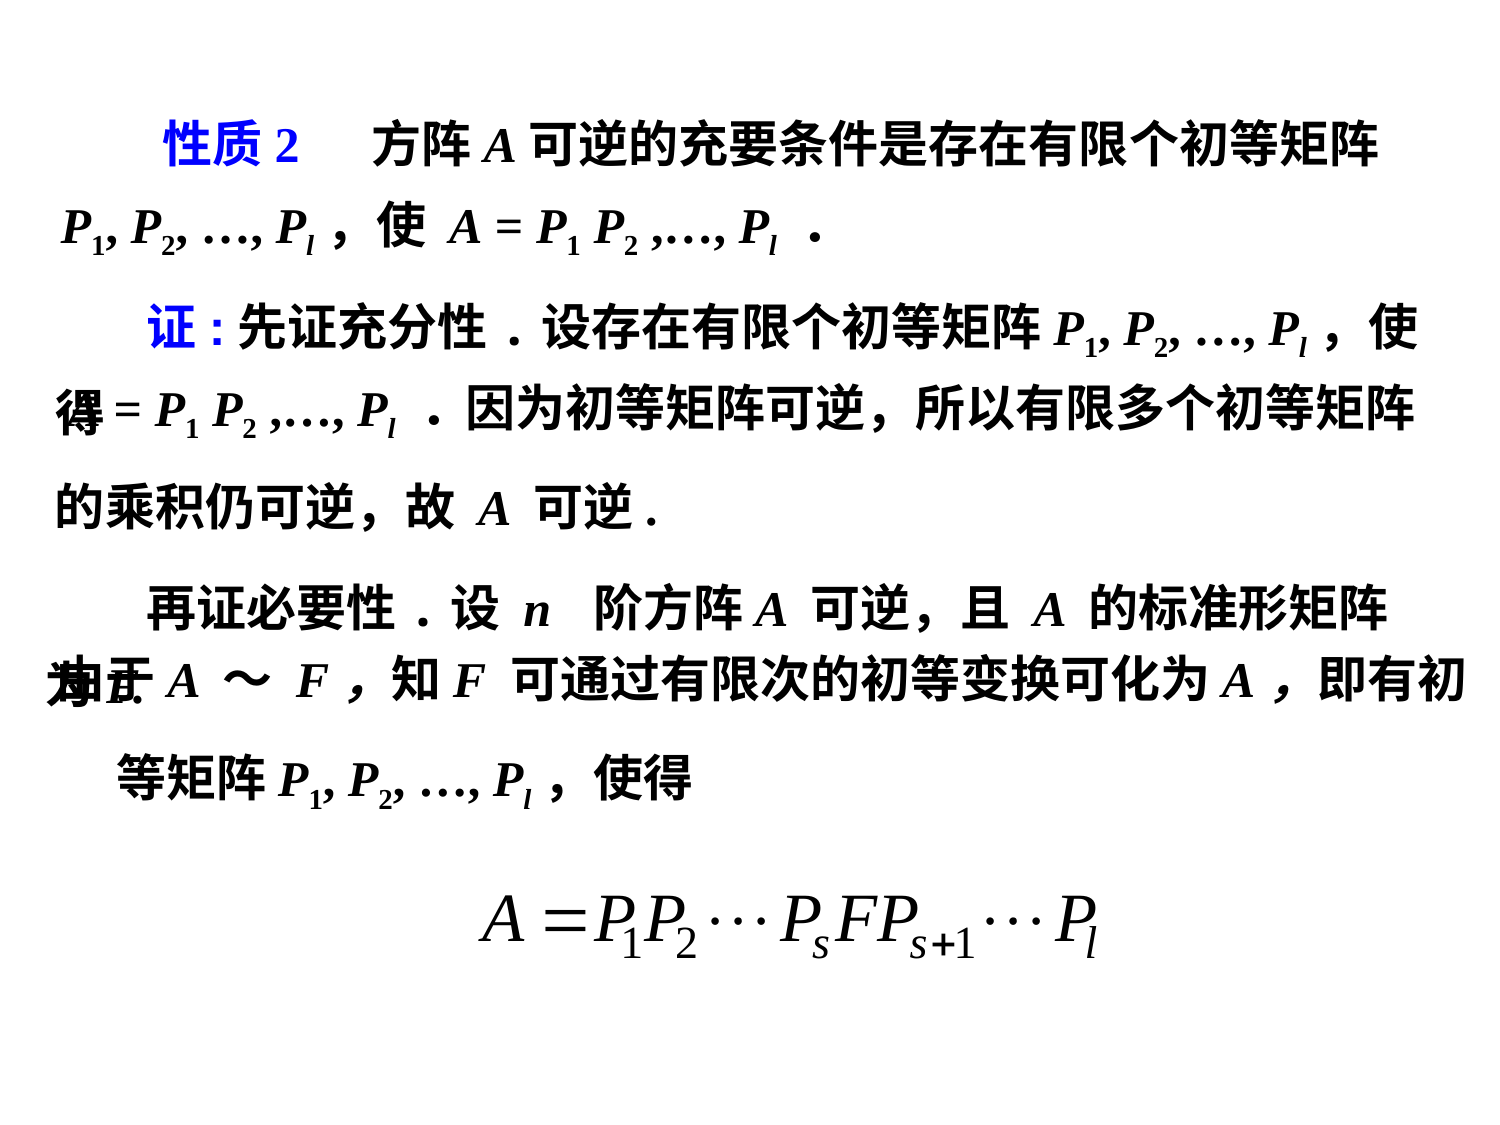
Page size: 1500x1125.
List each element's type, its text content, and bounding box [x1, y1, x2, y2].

text_box 因为初等矩阵可逆，所以有限多个初等矩阵 [450, 368, 1431, 444]
text_box 再证必要性.设 n 阶方阵A 可逆，且 A 的标准形矩阵为F. [29, 550, 1434, 634]
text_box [466, 872, 1111, 977]
text_box 由于A ～ F，知F 可通过有限次的初等变换可化为A，即有初 [40, 640, 1482, 716]
text_box 证:先证充分性.设存在有限个初等矩阵P1, P2, …, Pl，使得 [41, 267, 1446, 350]
text_box 的乘积仍可逆，故 A 可逆. [40, 467, 673, 543]
text_box 等矩阵P1, P2, …, Pl，使得 [101, 739, 709, 823]
text_box A = P1 P2 ,…, Pl ． [40, 368, 485, 452]
text_box 性质2 方阵A可逆的充要条件是存在有限个初等矩阵 P1, P2, …, Pl，使 A = P1 P2 ,…, Pl ． [45, 87, 1450, 259]
